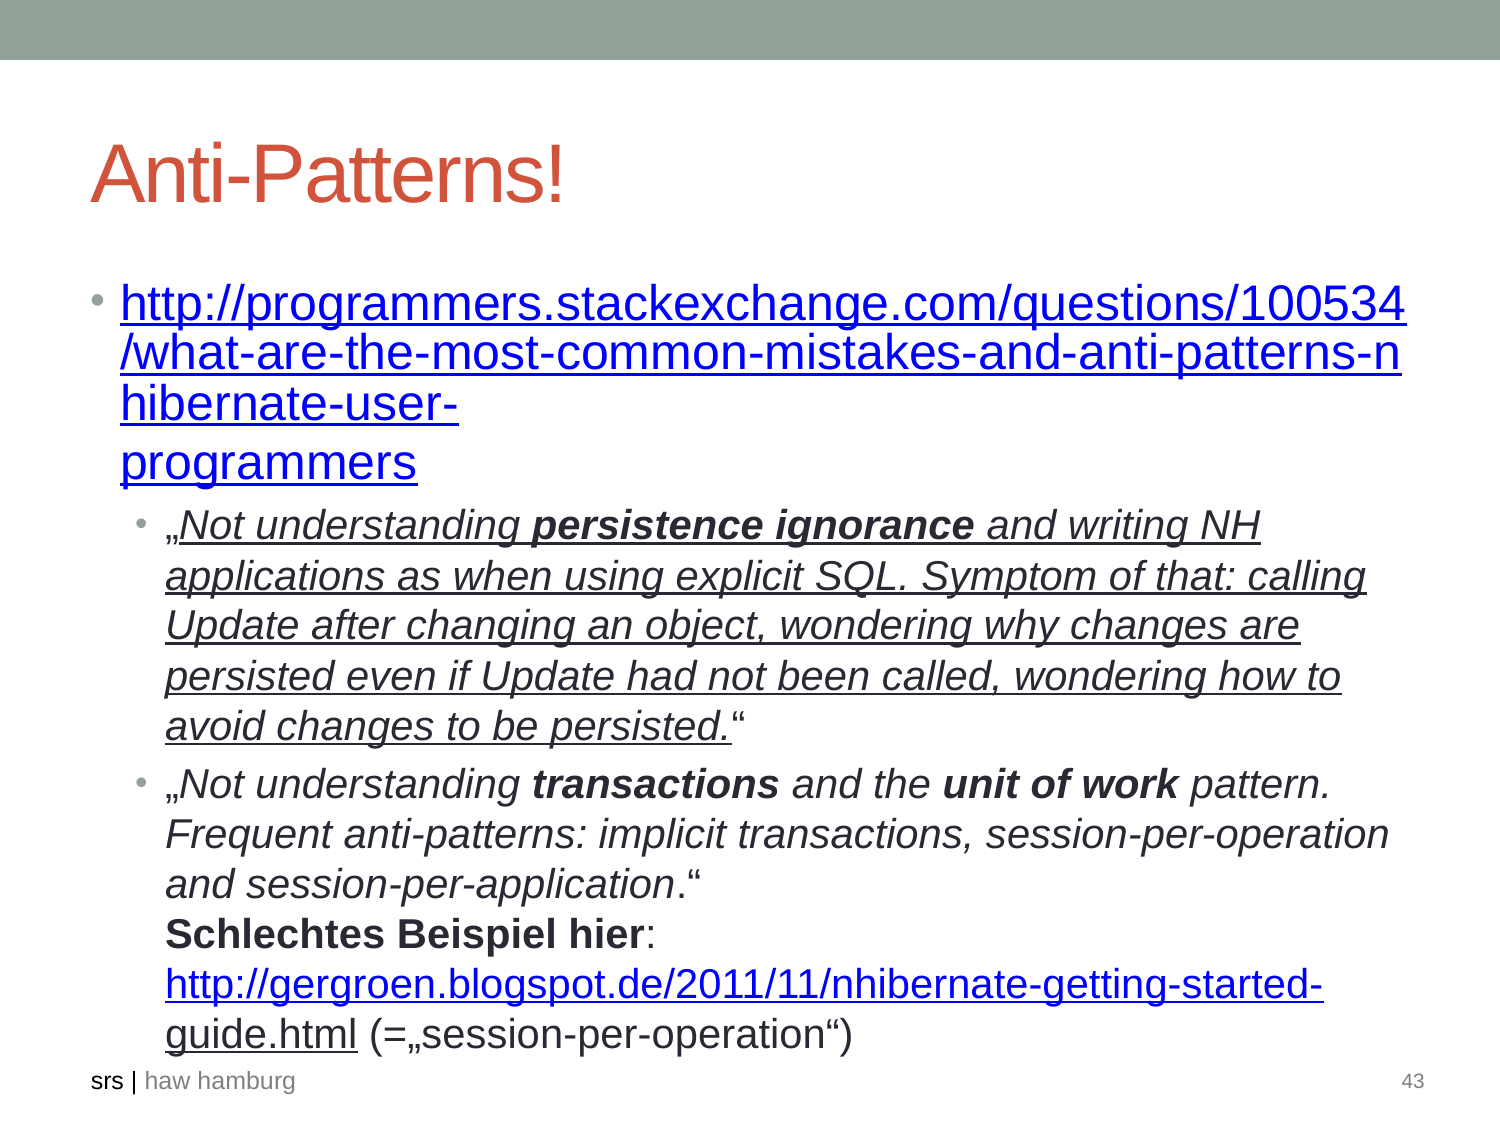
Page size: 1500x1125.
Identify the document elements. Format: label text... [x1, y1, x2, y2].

list http://programmers.stackexchange.com/questions/100534/what-are-the-most-common-mistakes-and-anti-patterns-nhibernate-user-programmers „Not understanding persistence ignorance and writing NH applications as when using explicit SQL. Symptom of that: calling Update after changing an object, wondering why changes are persisted even if Update had not been called, wondering how to avoid changes to be persisted.“ „Not understanding transactions and the unit of work pattern. Frequent anti-patterns: implicit transactions, session-per-operation and session-per-application.“ Schlechtes Beispiel hier: http://gergroen.blogspot.de/2011/11/nhibernate-getting-started-guide.html (=„session-per-operation“) [75, 262, 1425, 1063]
title Anti-Patterns! [75, 87, 1425, 250]
